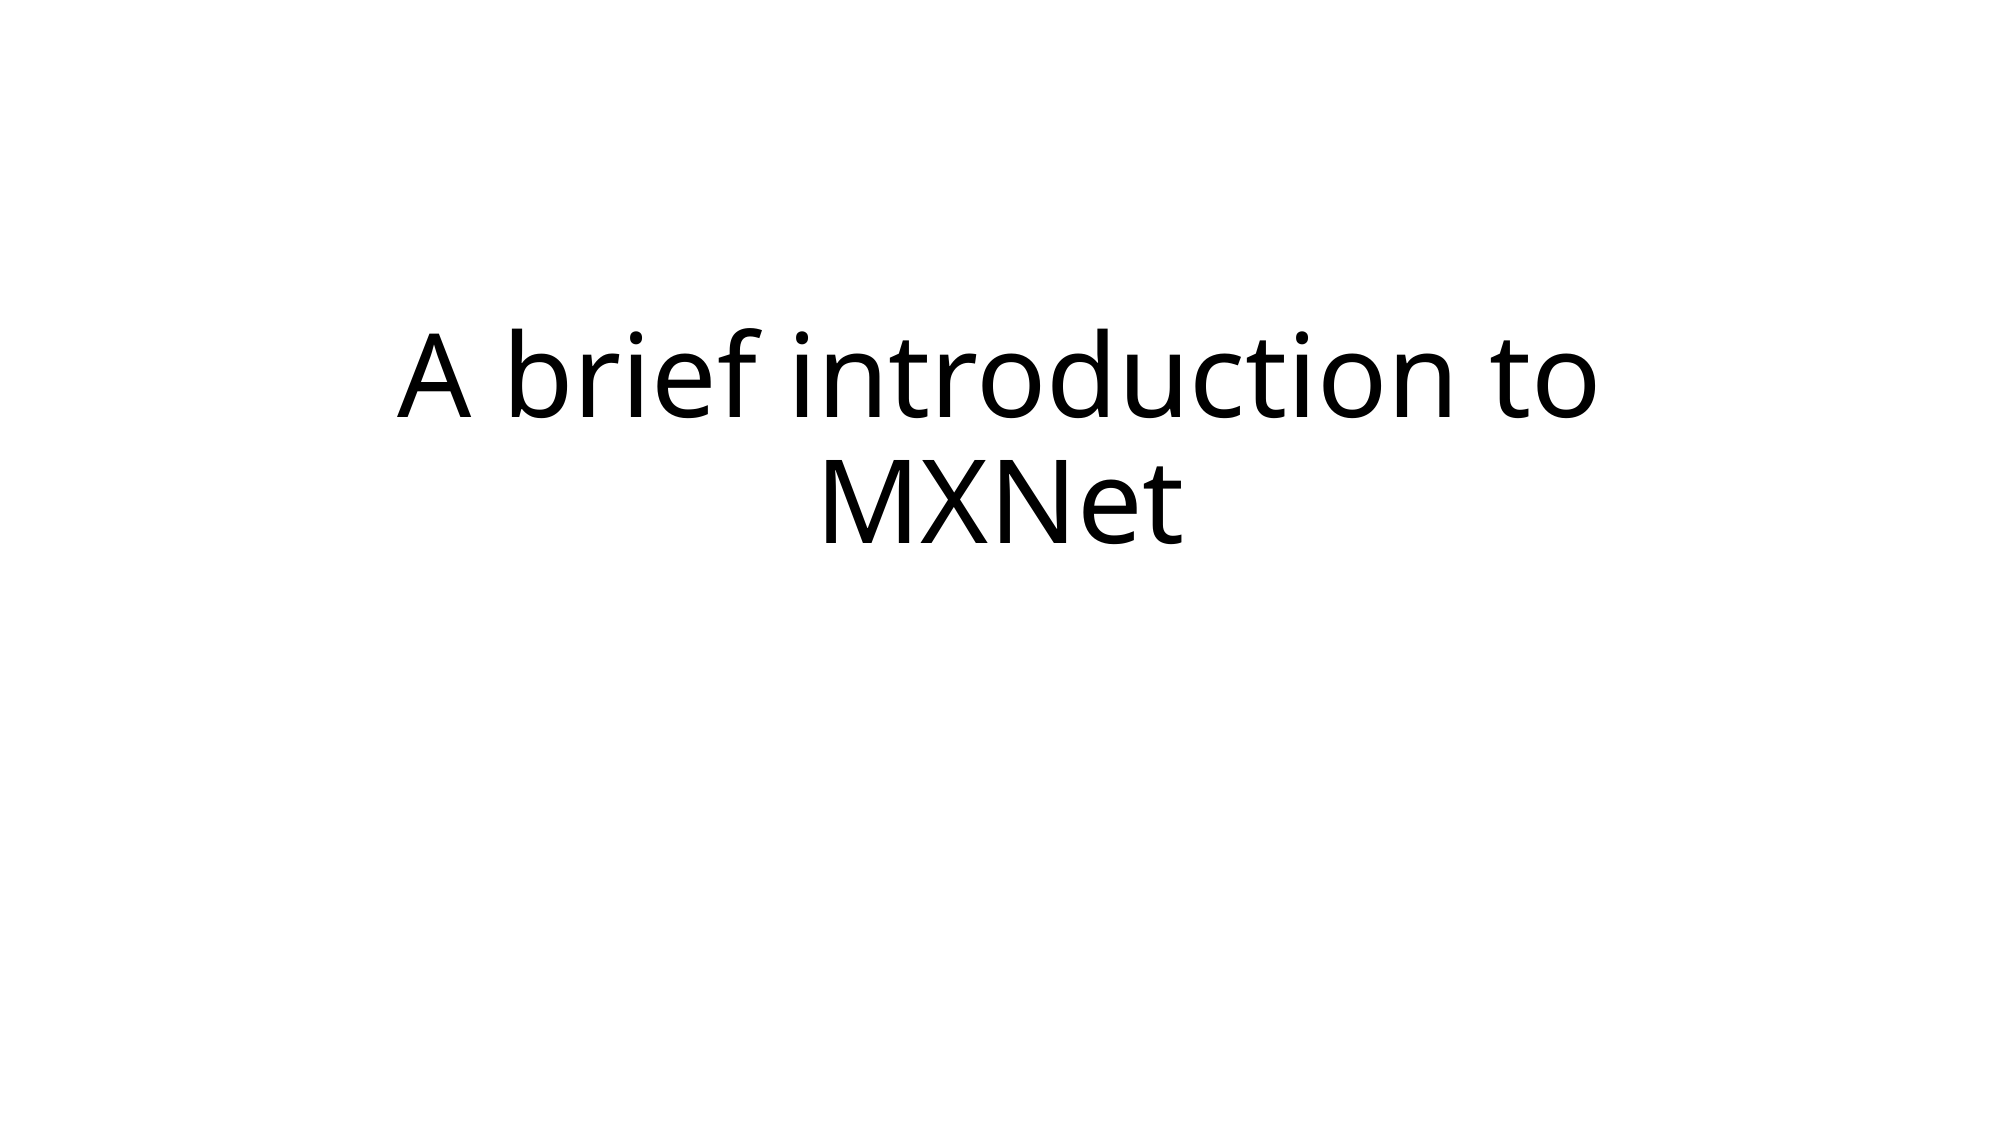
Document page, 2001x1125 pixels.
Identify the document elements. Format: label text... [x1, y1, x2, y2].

title A brief introduction to MXNet [249, 184, 1750, 576]
